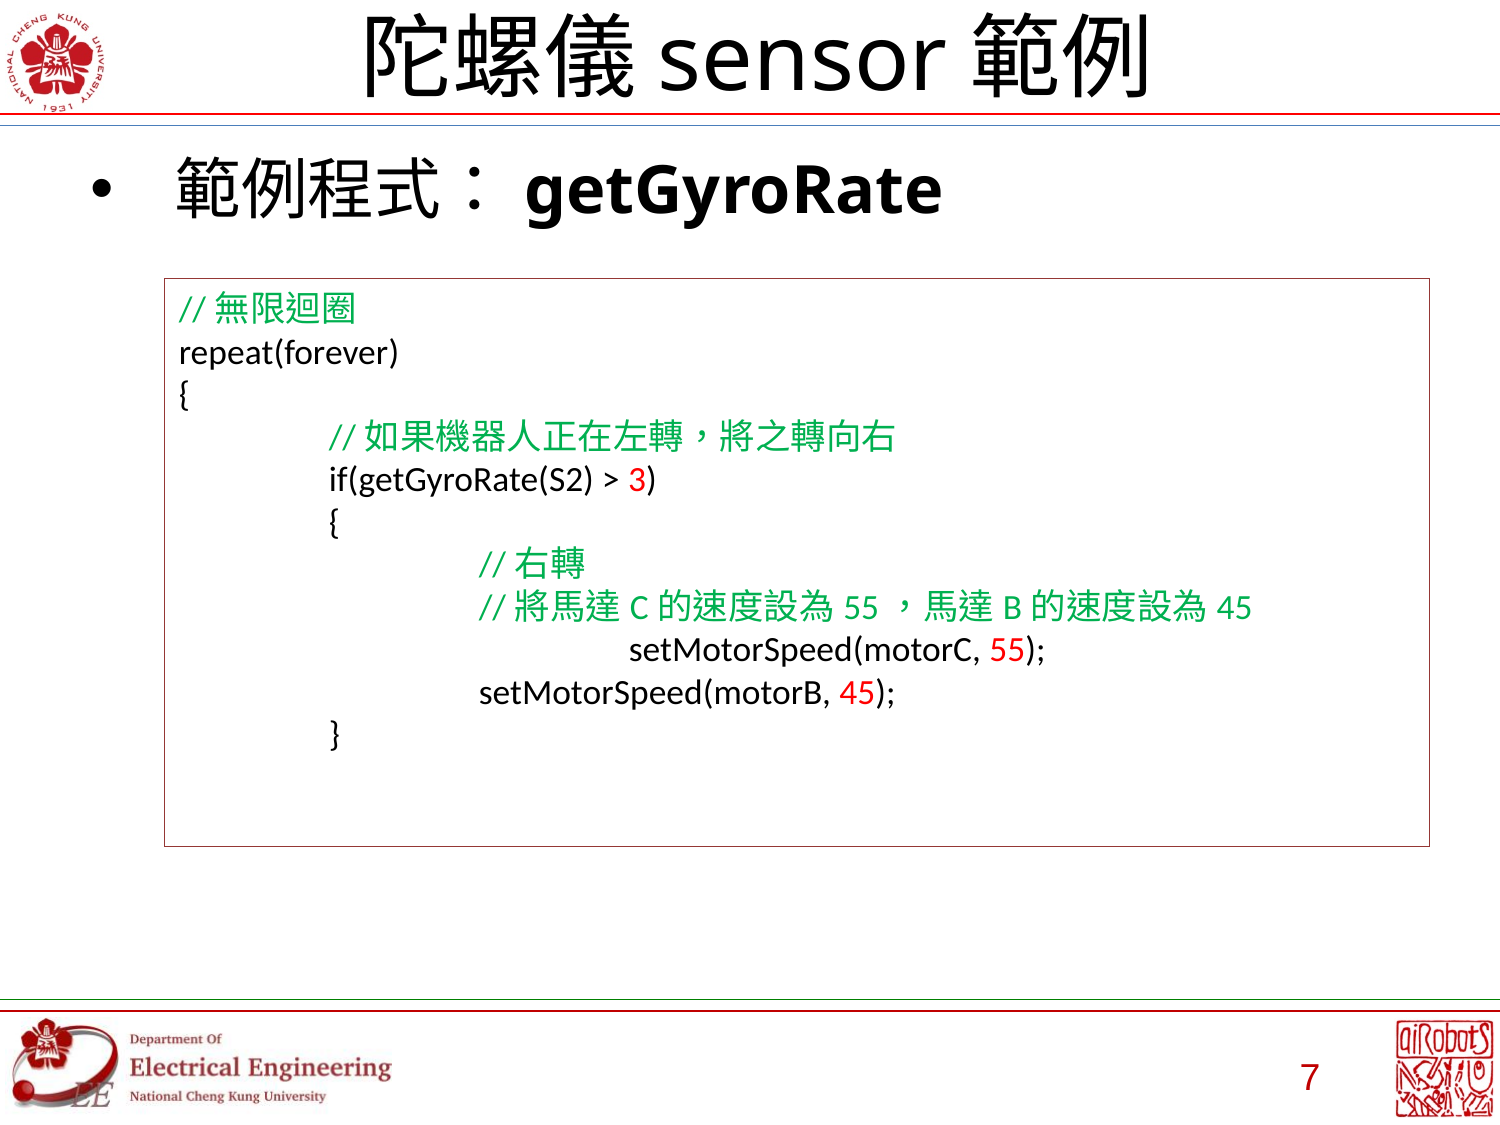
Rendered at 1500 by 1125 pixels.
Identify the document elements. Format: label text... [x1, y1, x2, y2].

picture [5, 1017, 392, 1118]
picture [1394, 1017, 1495, 1118]
picture [5, 11, 81, 113]
text_box //無限迴圈 repeat(forever) { //如果機器人正在左轉，將之轉向右 if(getGyroRate(S2) > 3) { //右轉 //將馬達C的速度設為55，馬達B的速度設為45 setMotorSpeed(motorC, 55); setMotorSpeed(motorB, 45); } [164, 278, 1430, 847]
title 陀螺儀sensor範例 [81, 0, 1433, 148]
list 範例程式：getGyroRate [74, 138, 1426, 1006]
